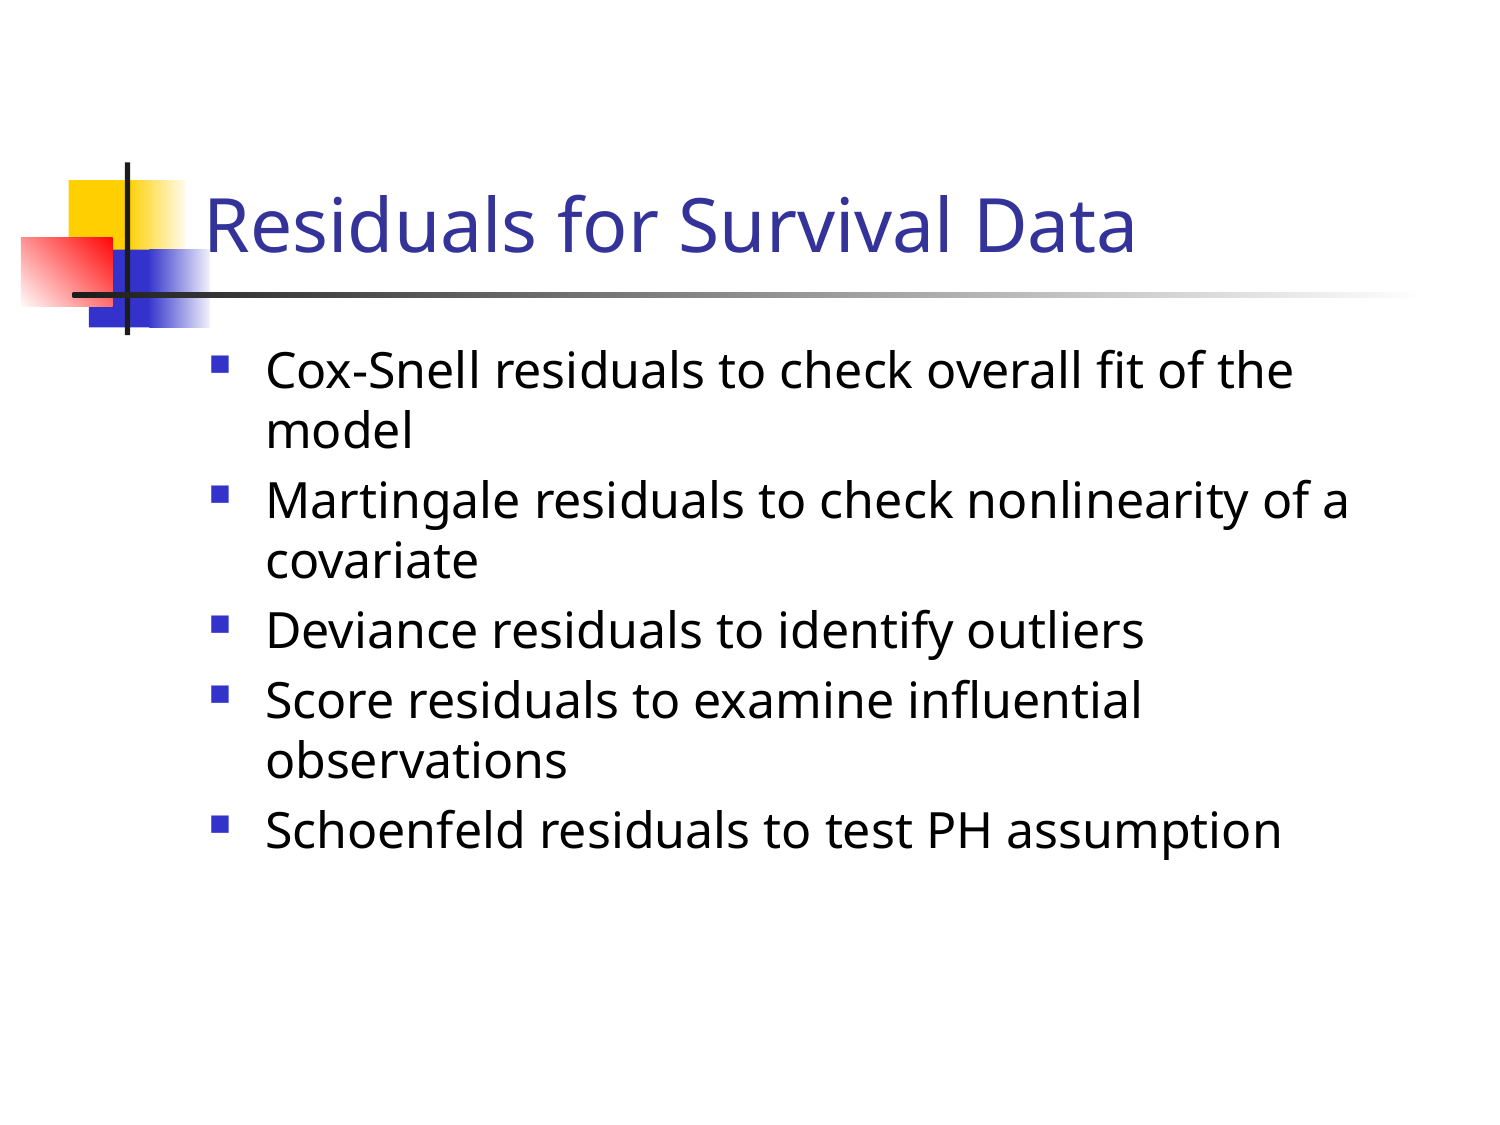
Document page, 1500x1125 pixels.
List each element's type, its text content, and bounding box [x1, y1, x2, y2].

title Residuals for Survival Data [188, 34, 1468, 276]
list Cox-Snell residuals to check overall fit of the model Martingale residuals to check nonlinearity of a covariate Deviance residuals to identify outliers Score residuals to examine influential observations Schoenfeld residuals to test PH assumption [193, 330, 1470, 1007]
